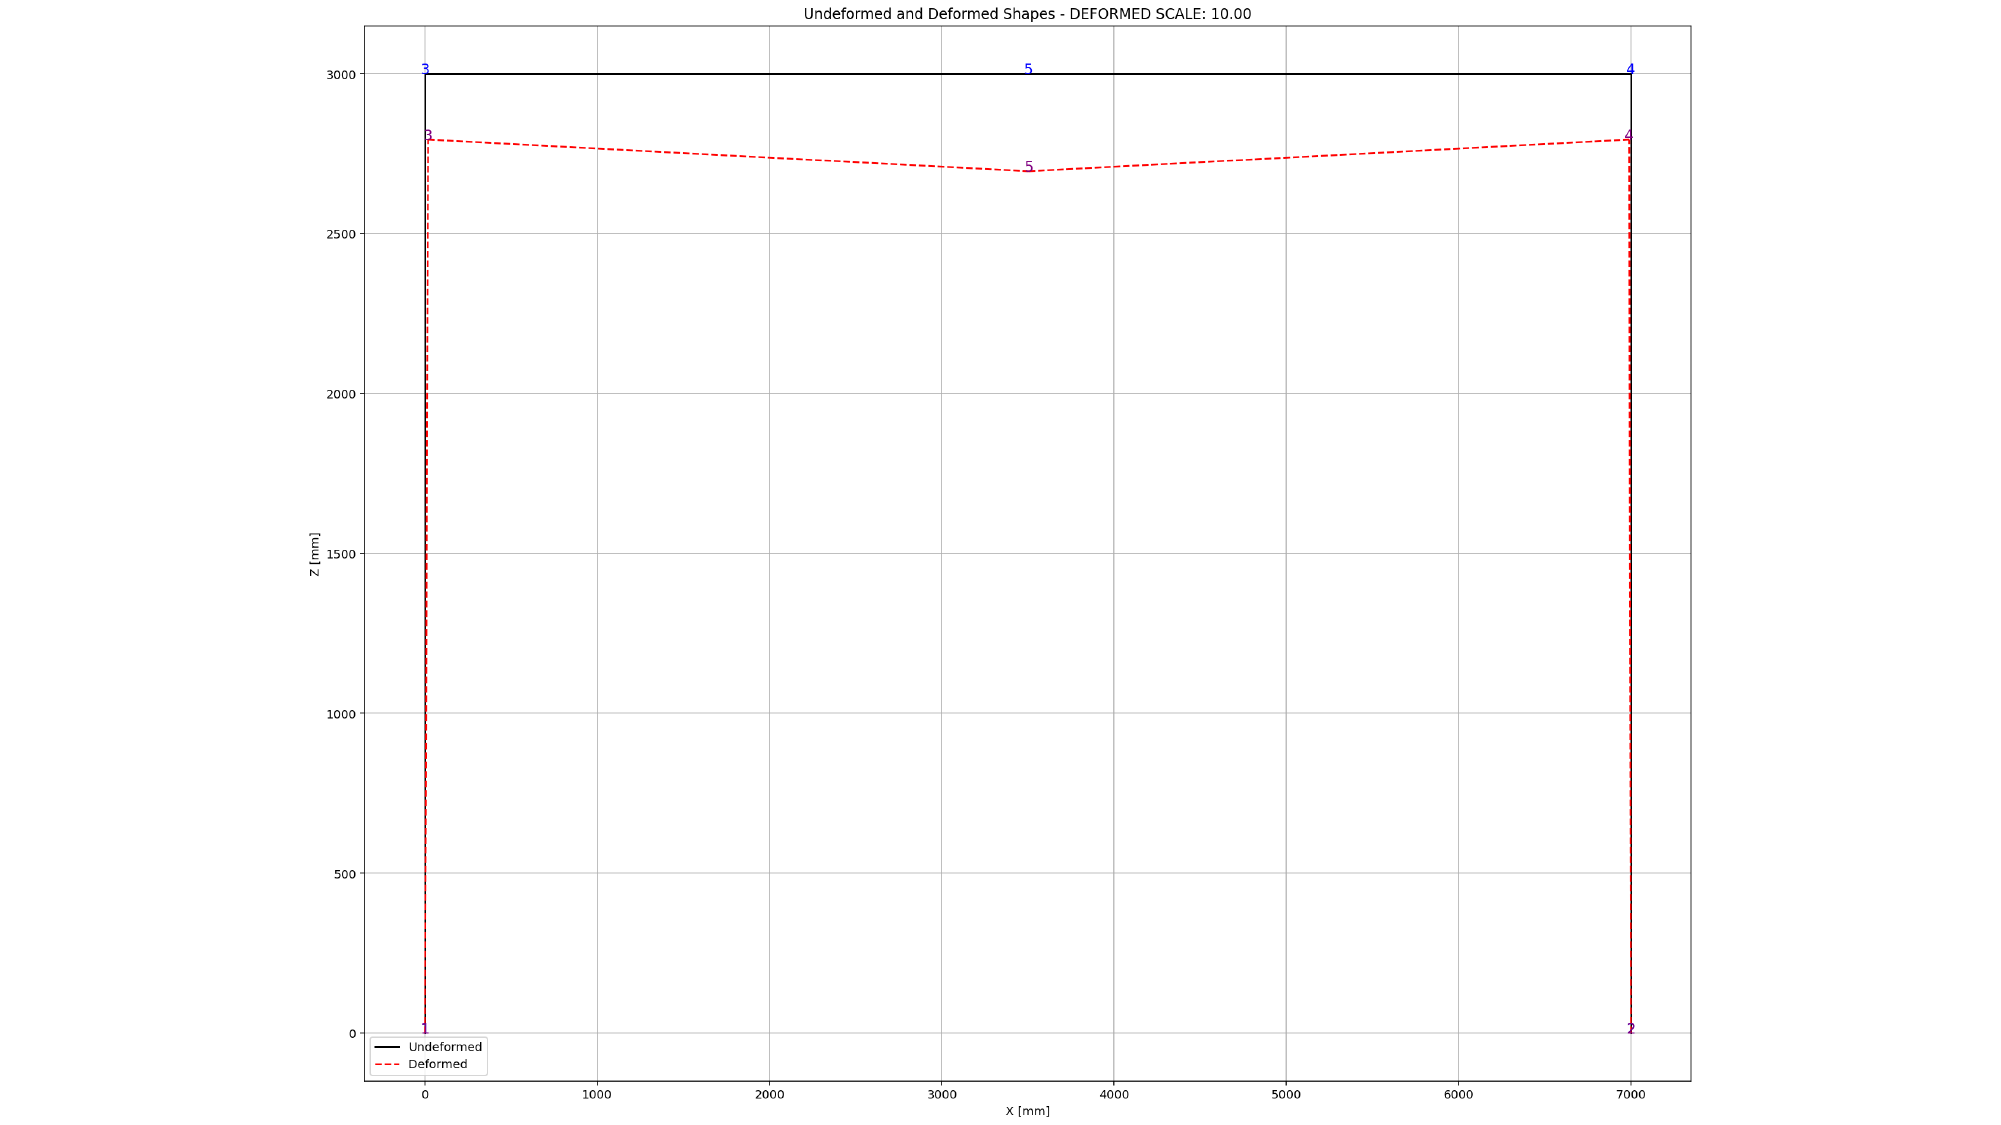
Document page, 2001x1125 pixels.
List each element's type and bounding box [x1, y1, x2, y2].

picture [300, 0, 1700, 1125]
